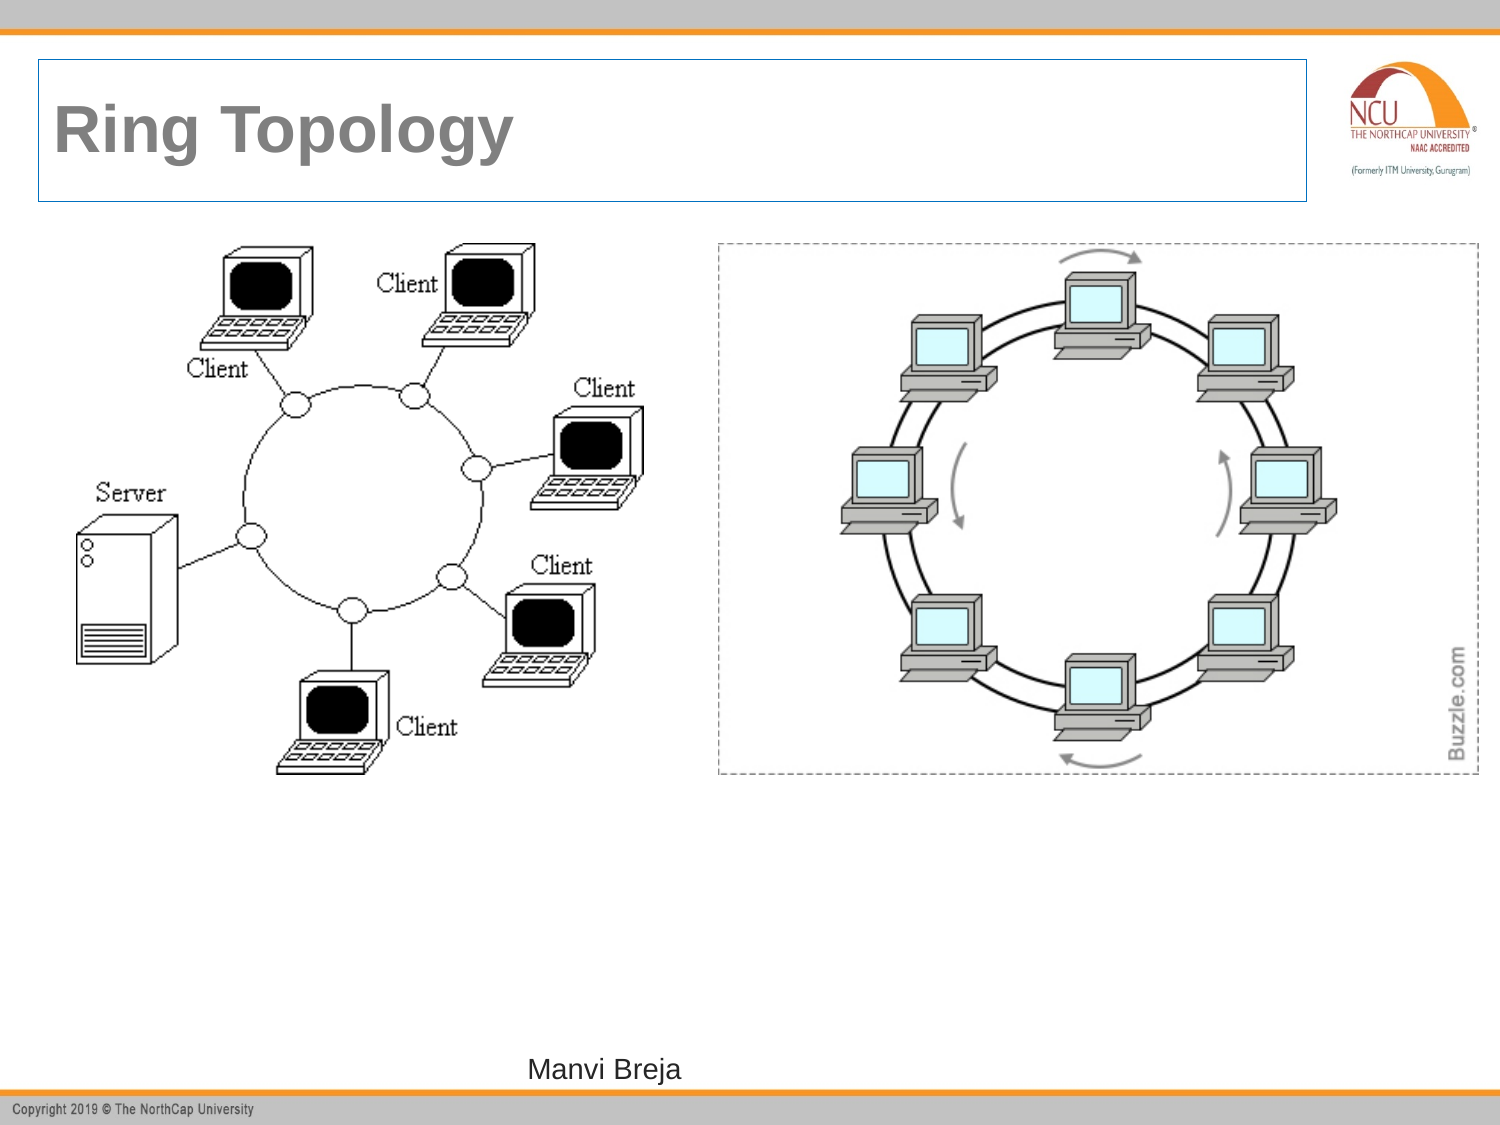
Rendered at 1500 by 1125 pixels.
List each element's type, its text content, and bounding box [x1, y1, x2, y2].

footer Manvi Breja [512, 1042, 988, 1103]
picture [0, 0, 1500, 1125]
title Ring Topology [38, 59, 1307, 202]
